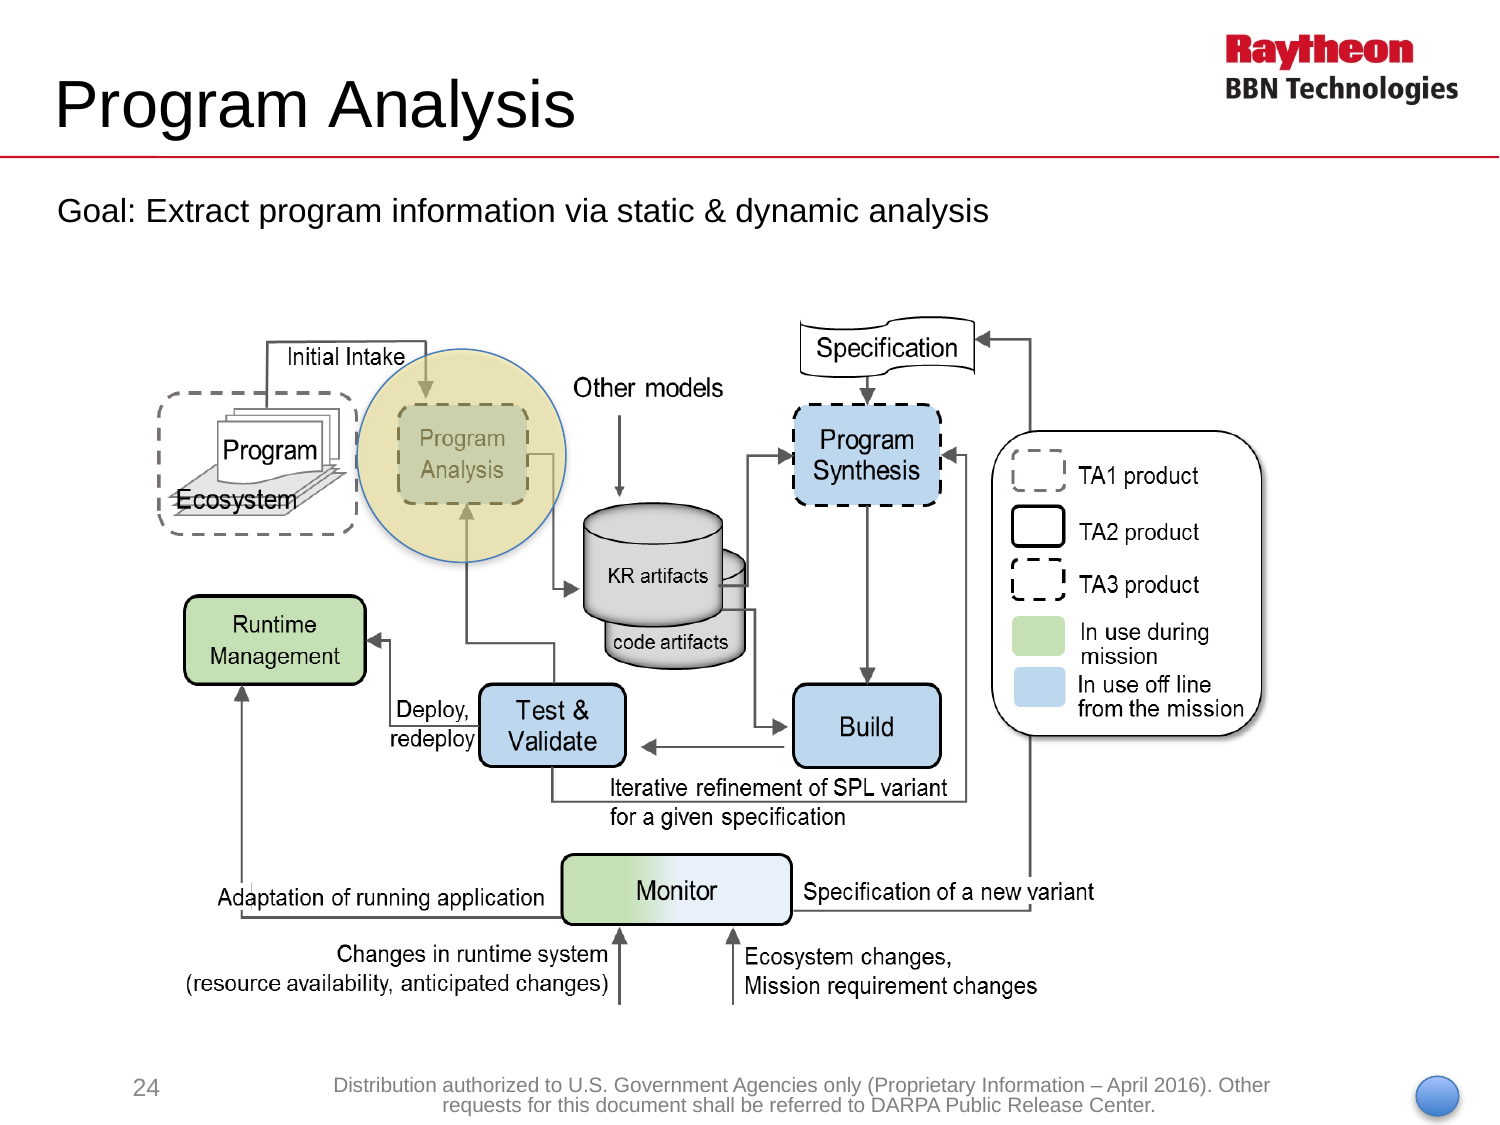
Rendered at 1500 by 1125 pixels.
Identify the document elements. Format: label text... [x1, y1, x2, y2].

slide_number 24 [42, 1056, 251, 1116]
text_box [156, 315, 1272, 1014]
text_box [1415, 1075, 1460, 1117]
text_box Goal: Extract program information via static & dynamic analysis [42, 181, 1324, 254]
title Program Analysis [39, 44, 1390, 158]
picture [1222, 31, 1460, 108]
